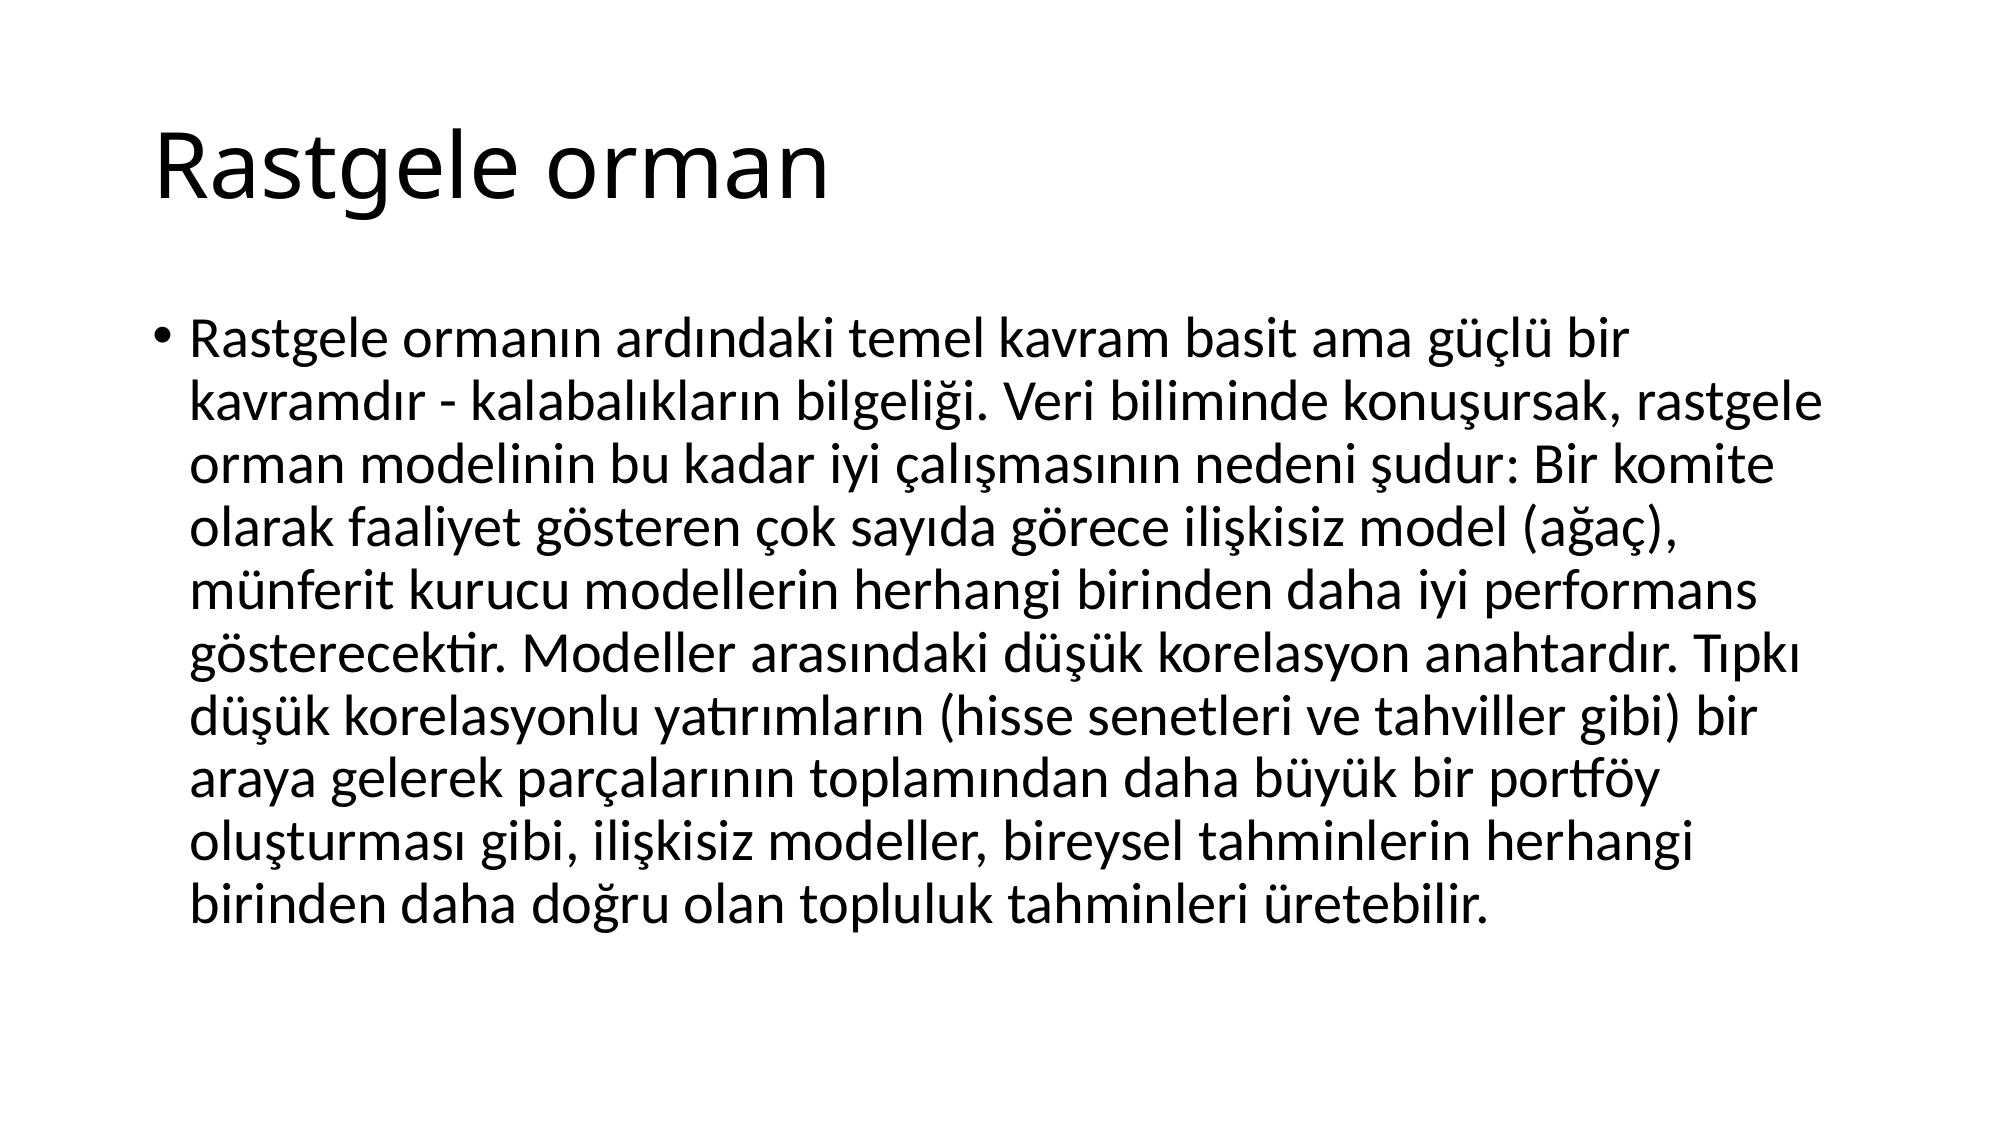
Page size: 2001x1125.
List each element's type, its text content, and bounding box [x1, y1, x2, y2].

title Rastgele orman [137, 59, 1863, 278]
list Rastgele ormanın ardındaki temel kavram basit ama güçlü bir kavramdır - kalabalıkların bilgeliği. Veri biliminde konuşursak, rastgele orman modelinin bu kadar iyi çalışmasının nedeni şudur: Bir komite olarak faaliyet gösteren çok sayıda görece ilişkisiz model (ağaç), münferit kurucu modellerin herhangi birinden daha iyi performans gösterecektir. Modeller arasındaki düşük korelasyon anahtardır. Tıpkı düşük korelasyonlu yatırımların (hisse senetleri ve tahviller gibi) bir araya gelerek parçalarının toplamından daha büyük bir portföy oluşturması gibi, ilişkisiz modeller, bireysel tahminlerin herhangi birinden daha doğru olan topluluk tahminleri üretebilir. [137, 299, 1863, 1014]
